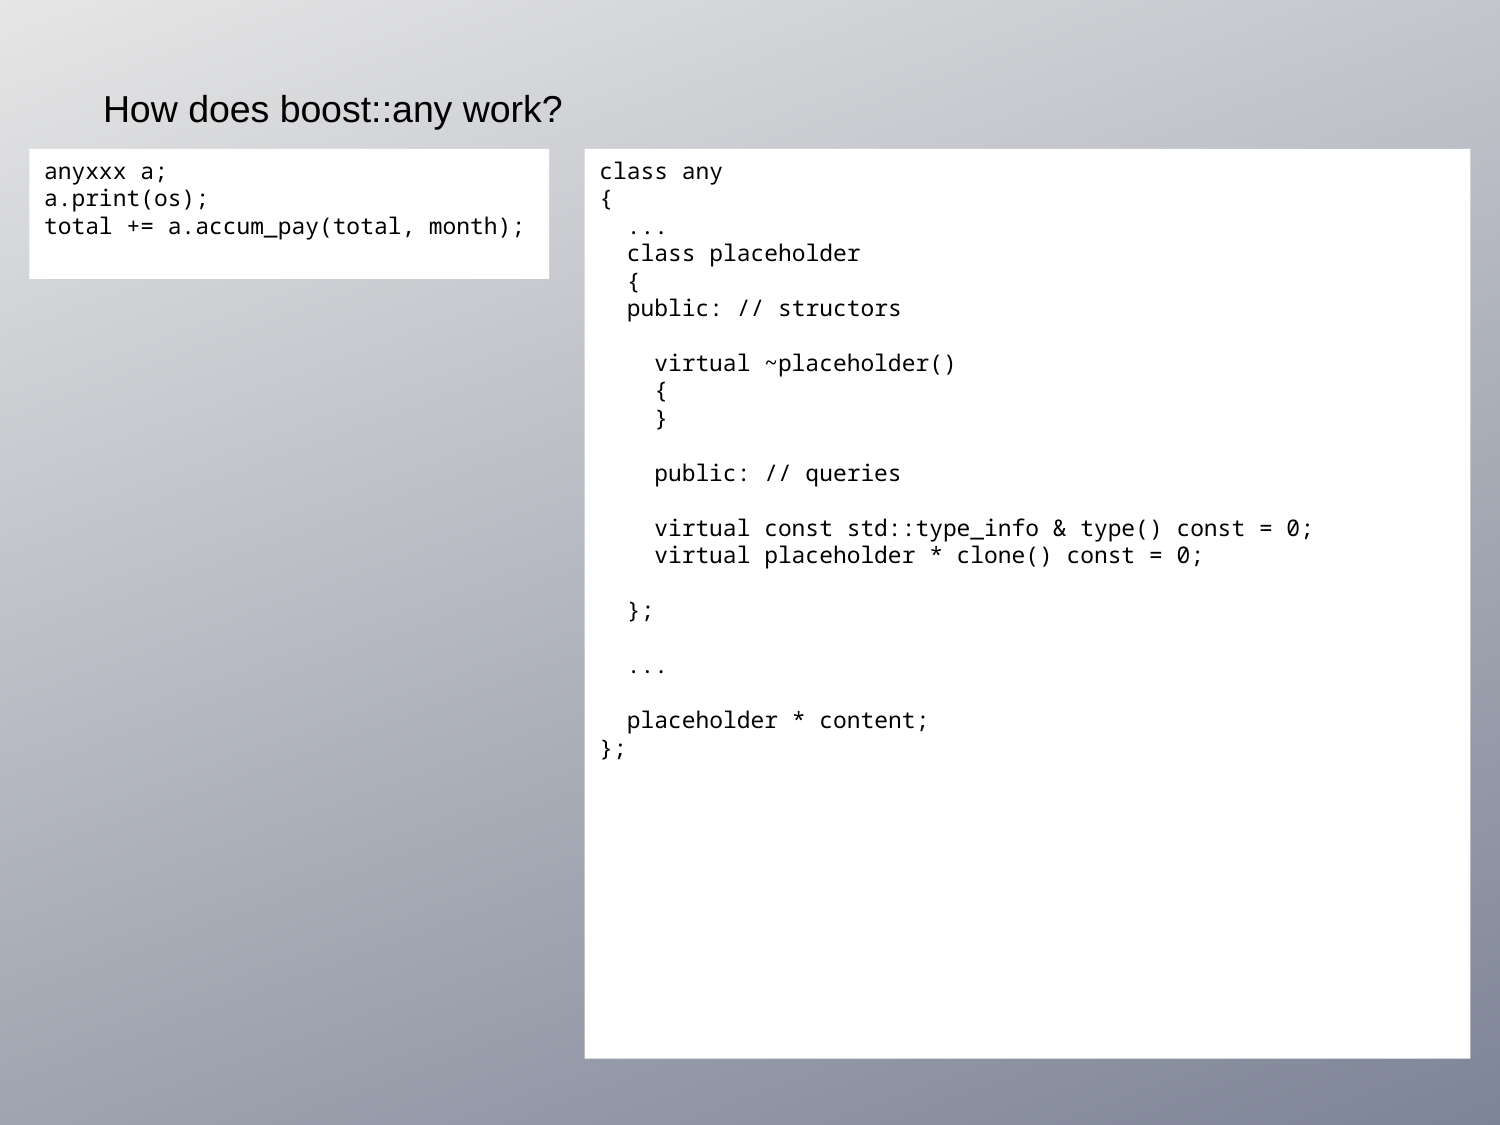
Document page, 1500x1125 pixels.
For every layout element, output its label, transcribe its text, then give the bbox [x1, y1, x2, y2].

text_box class any { ... class placeholder { public: // structors virtual ~placeholder() { } public: // queries virtual const std::type_info & type() const = 0; virtual placeholder * clone() const = 0; }; ... placeholder * content; }; [584, 148, 1471, 1059]
text_box anyxxx a; a.print(os); total += a.accum_pay(total, month); [29, 148, 550, 279]
text_box How does boost::any work? [88, 78, 1058, 138]
